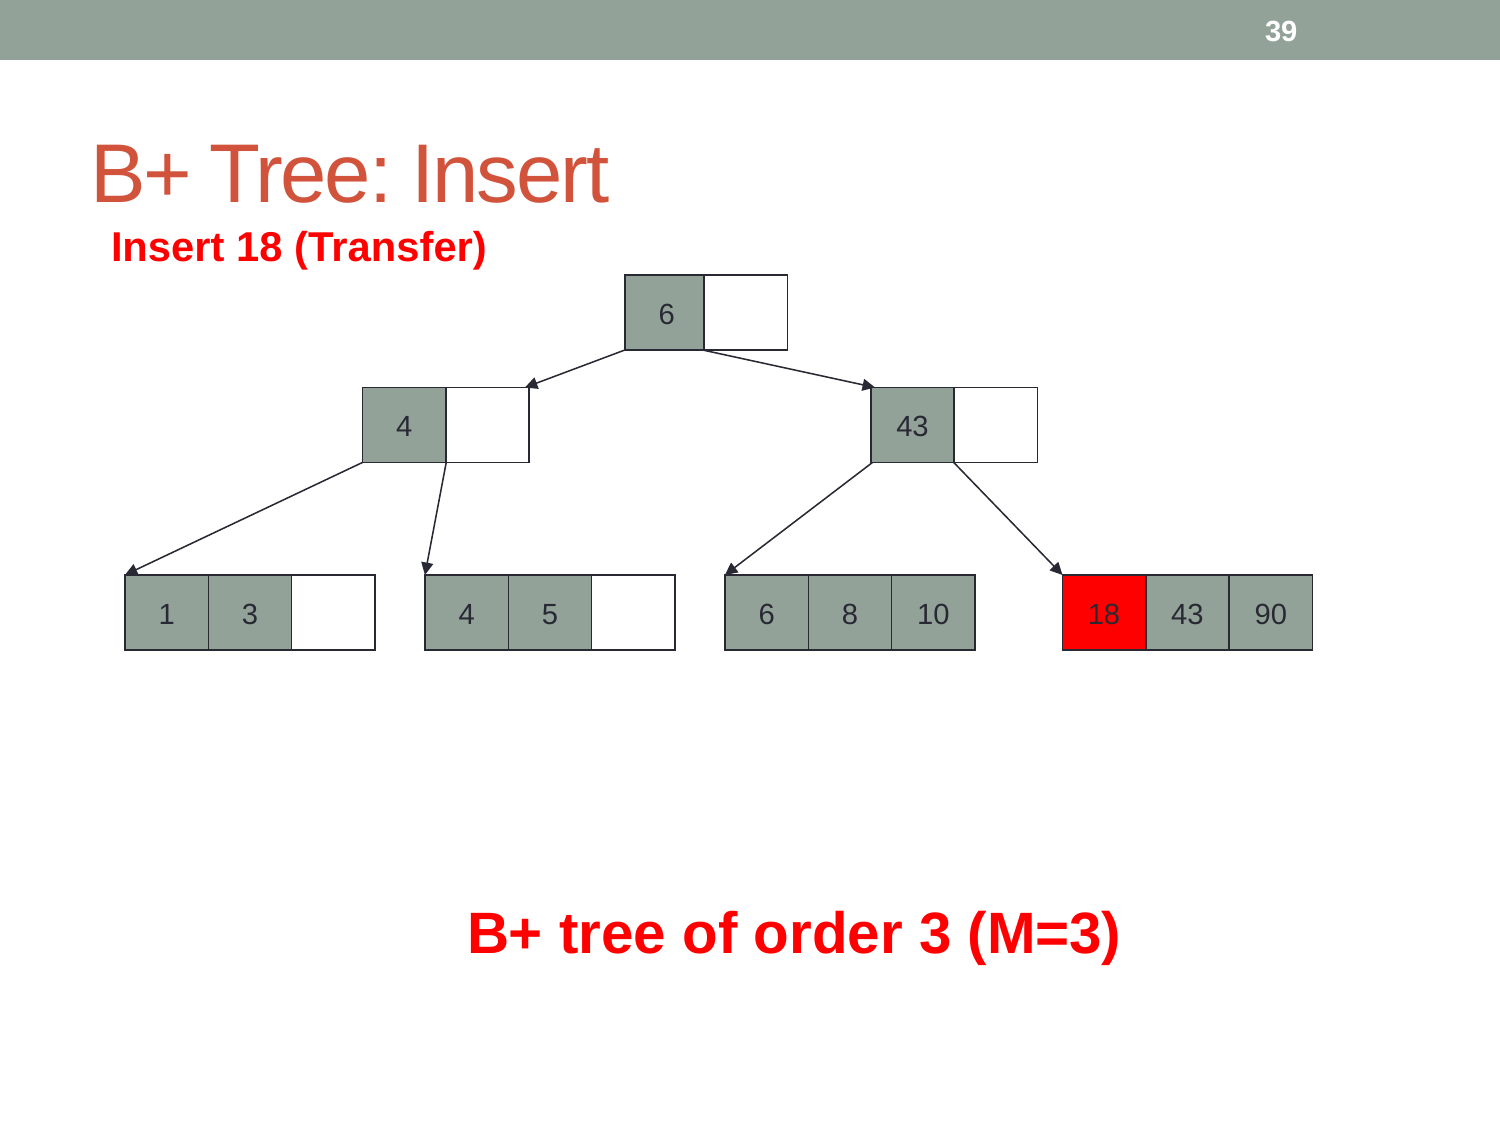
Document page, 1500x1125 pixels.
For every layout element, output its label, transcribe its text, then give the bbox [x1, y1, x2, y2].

text_box 4 [362, 387, 446, 463]
text_box [702, 349, 875, 391]
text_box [724, 574, 976, 651]
slide_number 39 [1250, 3, 1425, 57]
text_box [446, 387, 530, 463]
text_box [954, 387, 1038, 463]
text_box 6 [624, 274, 704, 350]
text_box [525, 349, 626, 389]
text_box [421, 462, 447, 573]
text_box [1062, 574, 1313, 651]
title B+ Tree: Insert [75, 87, 1425, 250]
text_box [726, 462, 873, 572]
text_box [128, 462, 363, 571]
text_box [124, 574, 376, 651]
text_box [424, 574, 676, 651]
text_box [704, 274, 788, 350]
text_box B+ tree of order 3 (M=3) [452, 887, 1138, 973]
text_box [953, 462, 1062, 575]
text_box Insert 18 (Transfer) [96, 212, 503, 278]
text_box 43 [870, 387, 954, 463]
